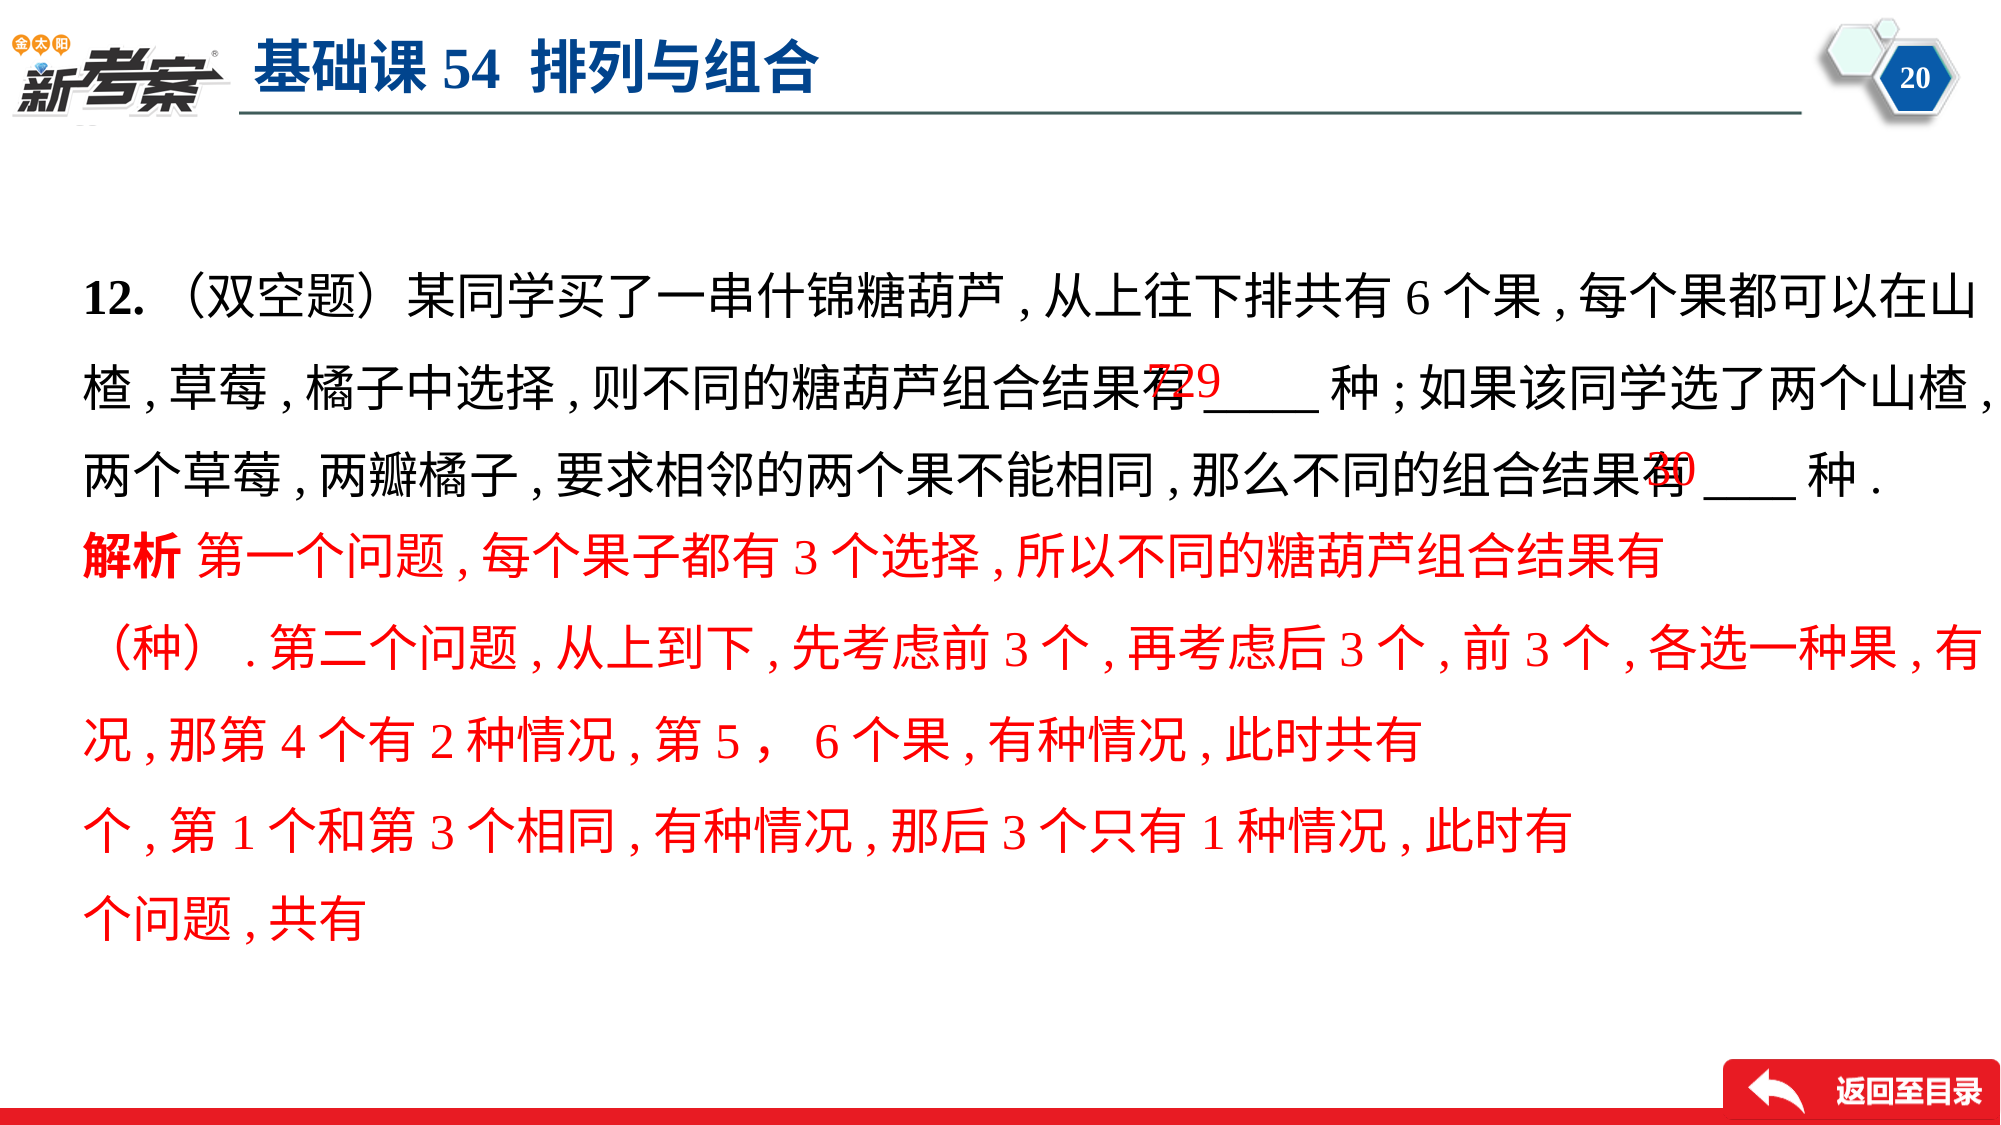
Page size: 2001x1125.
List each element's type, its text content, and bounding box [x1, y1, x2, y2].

picture [0, 0, 2001, 1125]
text_box 12.（双空题）某同学买了一串什锦糖葫芦,从上往下排共有6个果,每个果都可以在山 楂,草莓,橘子中选择,则不同的糖葫芦组合结果有_____种;如果该同学选了两个山楂, 两个草莓,两瓣橘子,要求相邻的两个果不能相同,那么不同的组合结果有____种. [82, 232, 1917, 494]
text_box 729 [1128, 319, 1240, 399]
text_box 30 [1628, 407, 1715, 487]
